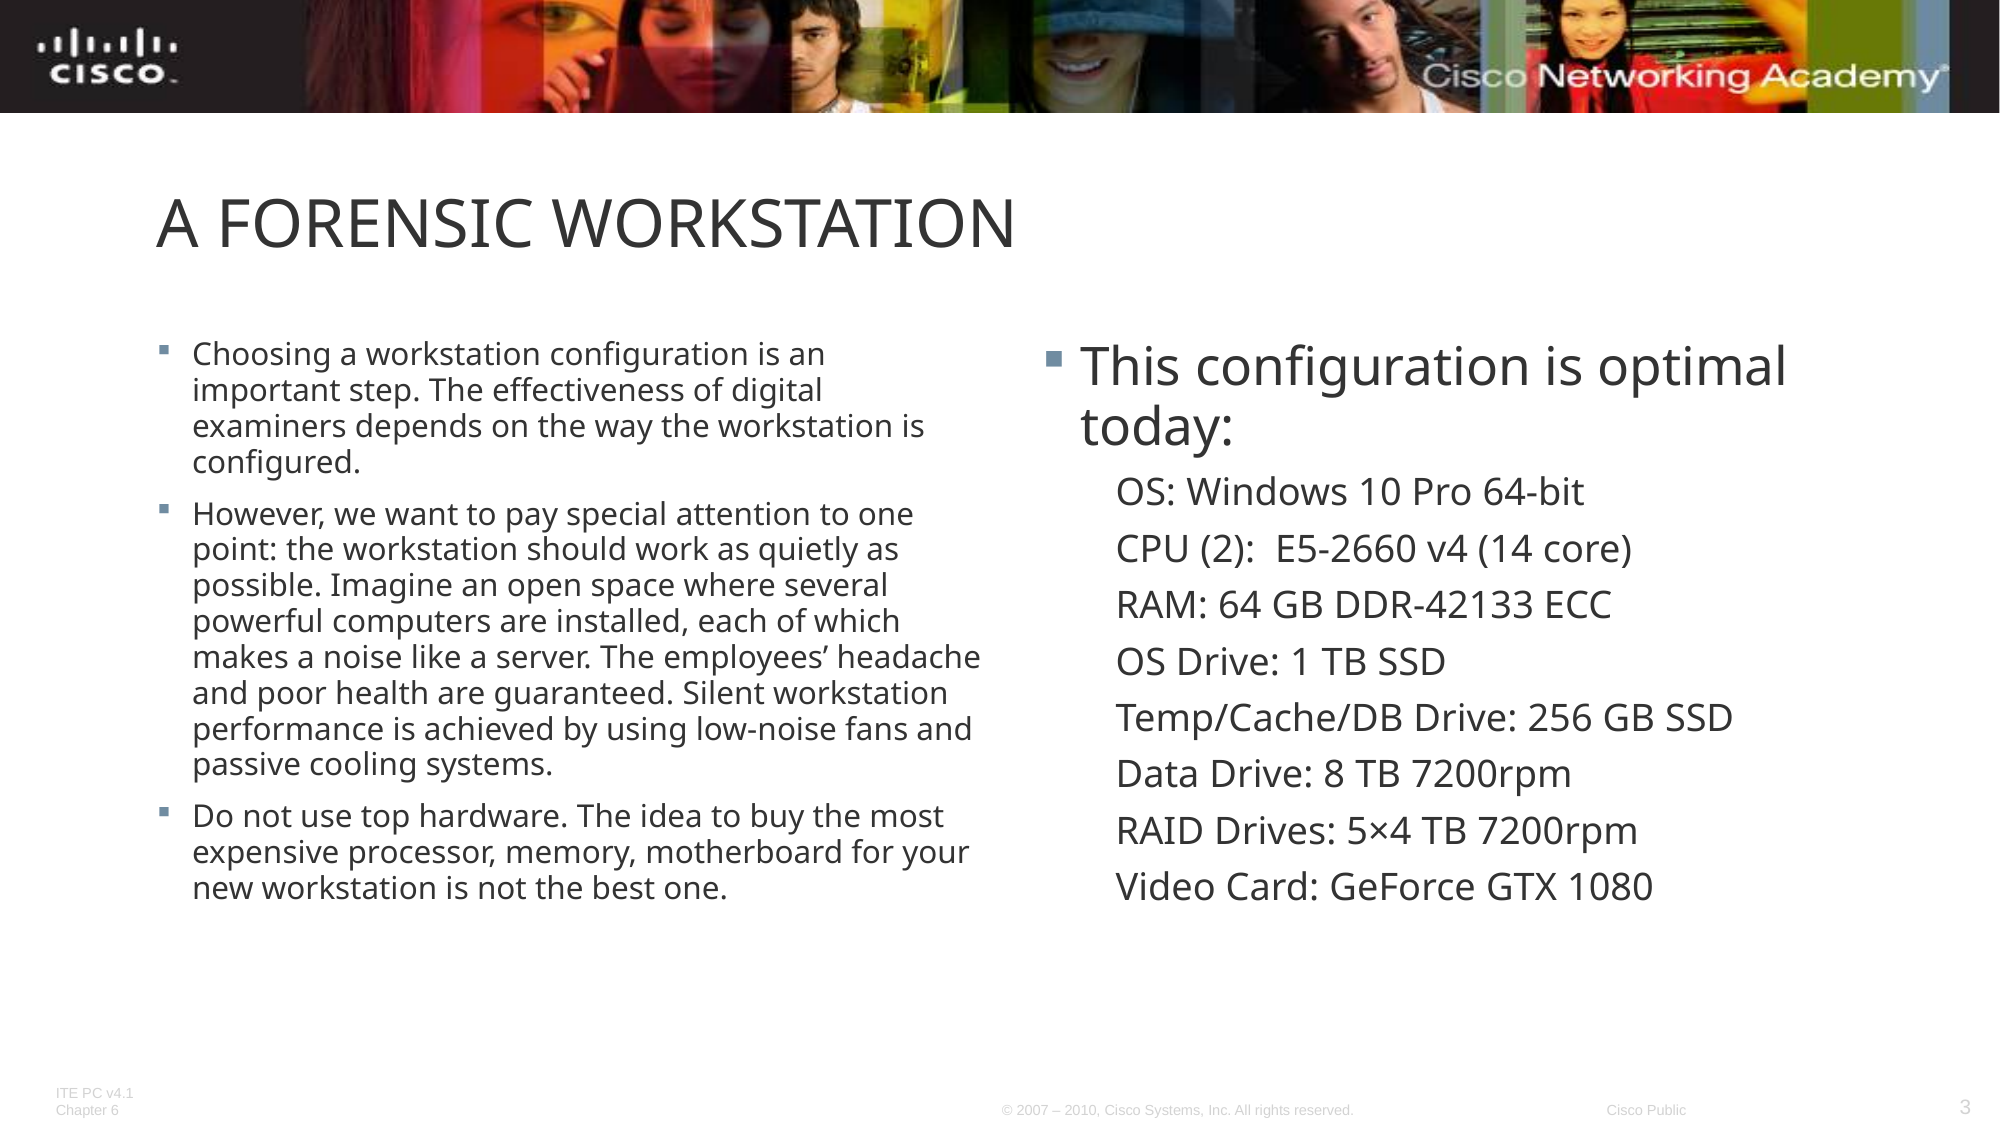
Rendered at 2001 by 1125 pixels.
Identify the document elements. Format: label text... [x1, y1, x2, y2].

list Choosing a workstation configuration is an important step. The effectiveness of digital examiners depends on the way the workstation is configured. However, we want to pay special attention to one point: the workstation should work as quietly as possible. Imagine an open space where several powerful computers are installed, each of which makes a noise like a server. The employees’ headache and poor health are guaranteed. Silent workstation performance is achieved by using low-noise fans and passive cooling systems. Do not use top hardware. The idea to buy the most expensive processor, memory, motherboard for your new workstation is not the best one. [143, 330, 996, 917]
list This configuration is optimal today: OS: Windows 10 Pro 64-bit CPU (2): E5-2660 v4 (14 core) RAM: 64 GB DDR-42133 ECC OS Drive: 1 TB SSD Temp/Cache/DB Drive: 256 GB SSD Data Drive: 8 TB 7200rpm RAID Drives: 5×4 TB 7200rpm Video Card: GeForce GTX 1080 [1028, 330, 1881, 917]
title A FORENSIC WORKSTATION [143, 130, 1925, 269]
picture [0, 0, 2000, 113]
